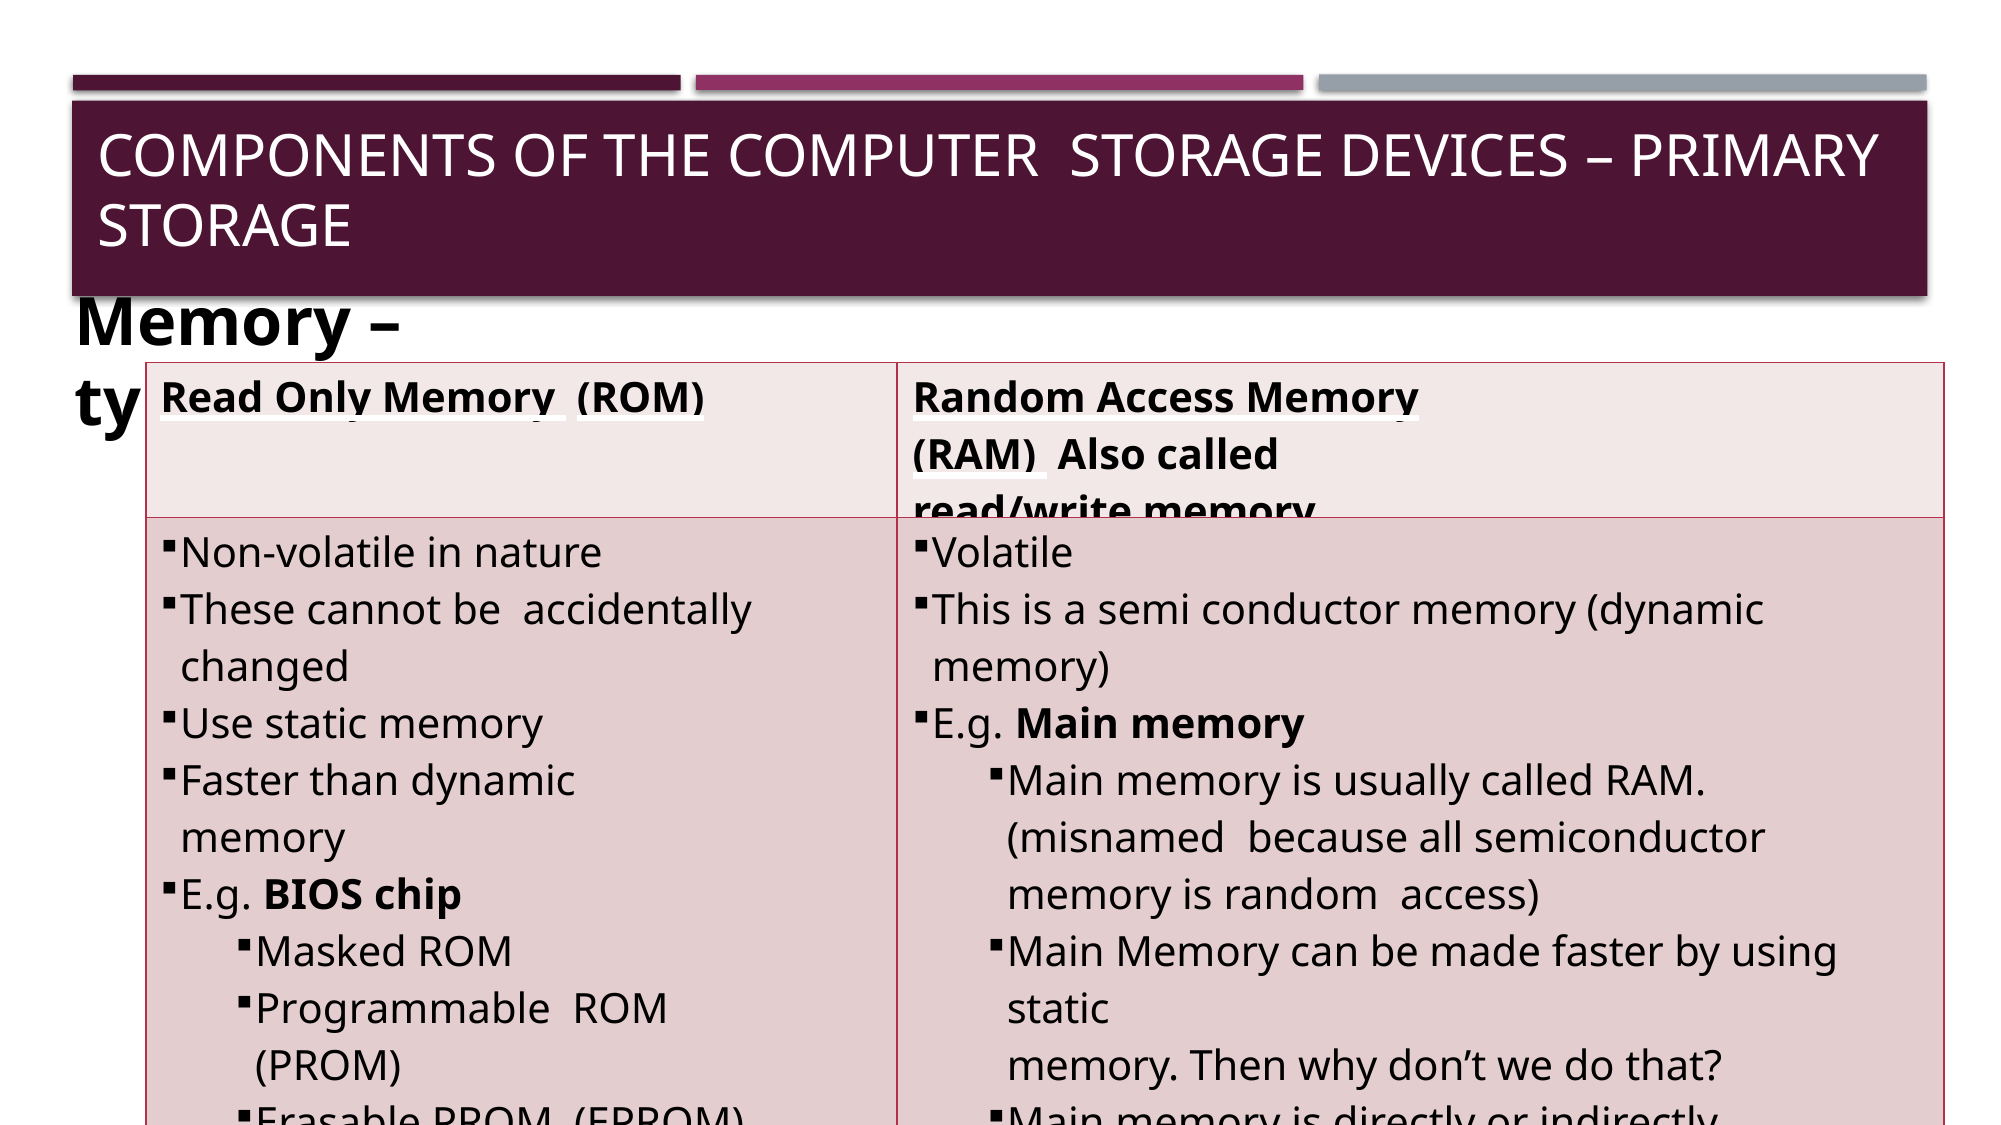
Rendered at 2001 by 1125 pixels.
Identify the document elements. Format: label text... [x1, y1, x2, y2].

table_header Random Access Memory (RAM) Also called read/write memory. [898, 363, 1943, 517]
table_cell Volatile This is a semi conductor memory (dynamic memory) E.g. Main memory Main memory is usually called RAM. (misnamed because all semiconductor memory is random access) Main Memory can be made faster by using static memory. Then why don’t we do that? Main memory is directly or indirectly connected to the central processing unit via a bus. The CPU continuously reads instructions stored in the main memory and executes them as required. 33 [898, 518, 1943, 1125]
table_header Read Only Memory (ROM) [147, 363, 896, 517]
text_box Memory – types [72, 276, 591, 439]
title Components of the Computer Storage Devices – Primary storage [95, 68, 1905, 259]
table_cell Non-volatile in nature These cannot be accidentally changed Use static memory Faster than dynamic memory E.g. BIOS chip Masked ROM Programmable ROM (PROM) Erasable PROM (EPROM) EEPROM [147, 518, 896, 1125]
